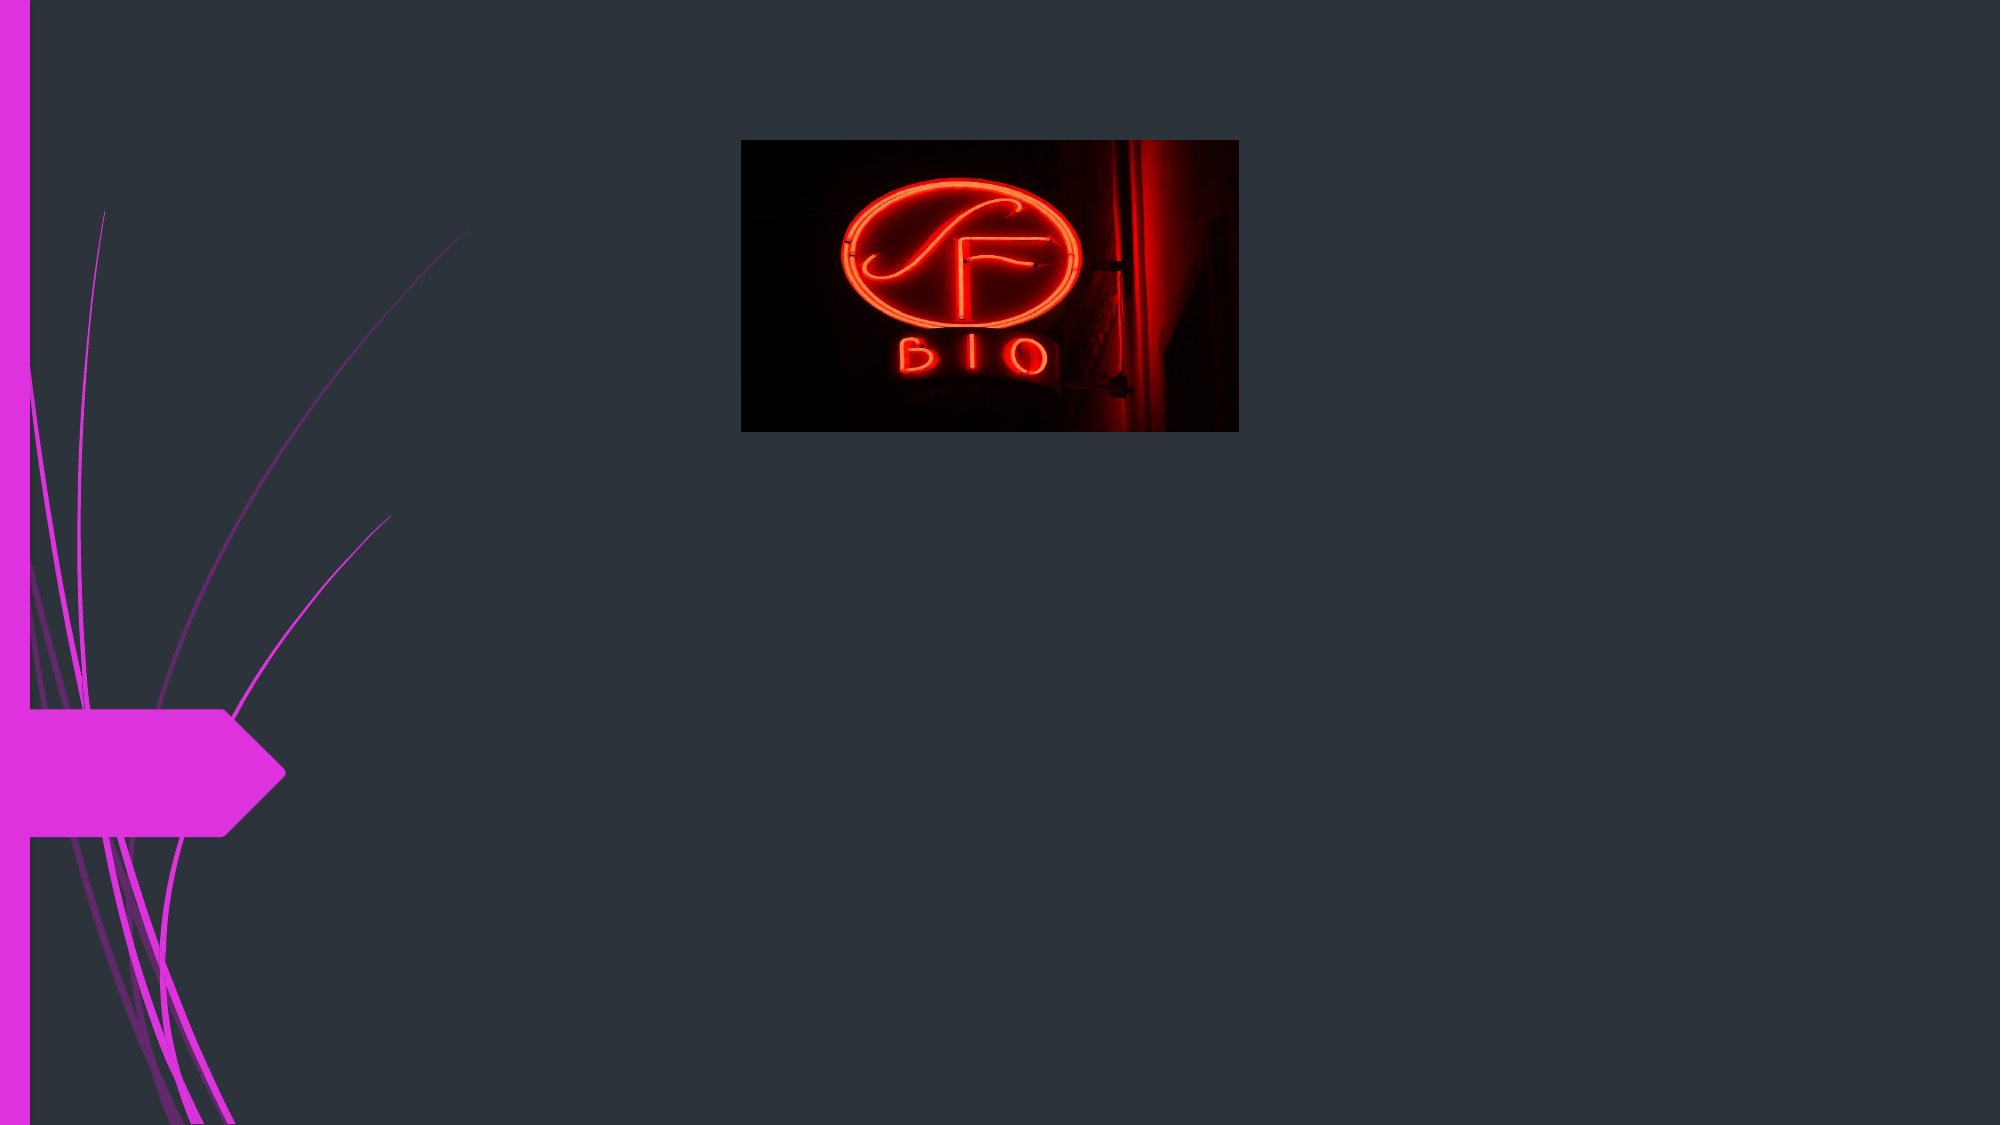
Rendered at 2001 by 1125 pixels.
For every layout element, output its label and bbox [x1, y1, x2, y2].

picture [740, 140, 1239, 432]
title [424, 0, 1888, 459]
